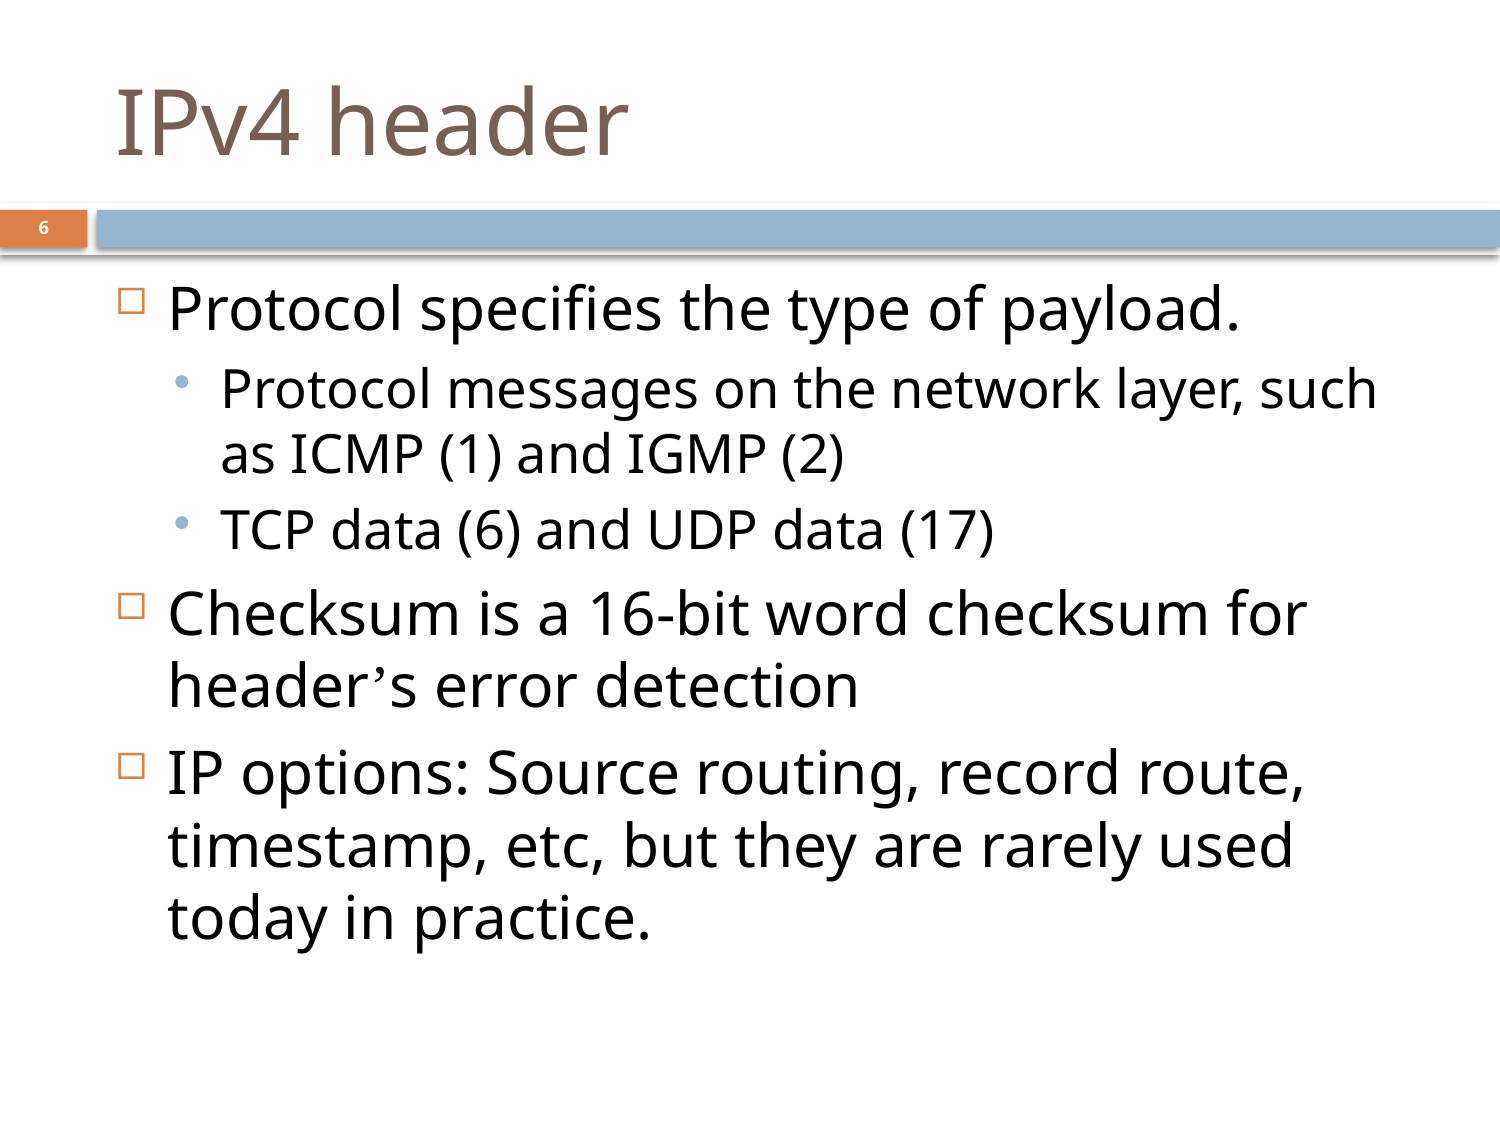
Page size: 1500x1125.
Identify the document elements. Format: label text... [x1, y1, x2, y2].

slide_number 6 [0, 208, 88, 249]
list Protocol specifies the type of payload. Protocol messages on the network layer, such as ICMP (1) and IGMP (2) TCP data (6) and UDP data (17) Checksum is a 16-bit word checksum for header’s error detection IP options: Source routing, record route, timestamp, etc, but they are rarely used today in practice. [100, 262, 1439, 1001]
title IPv4 header [100, 37, 1439, 201]
